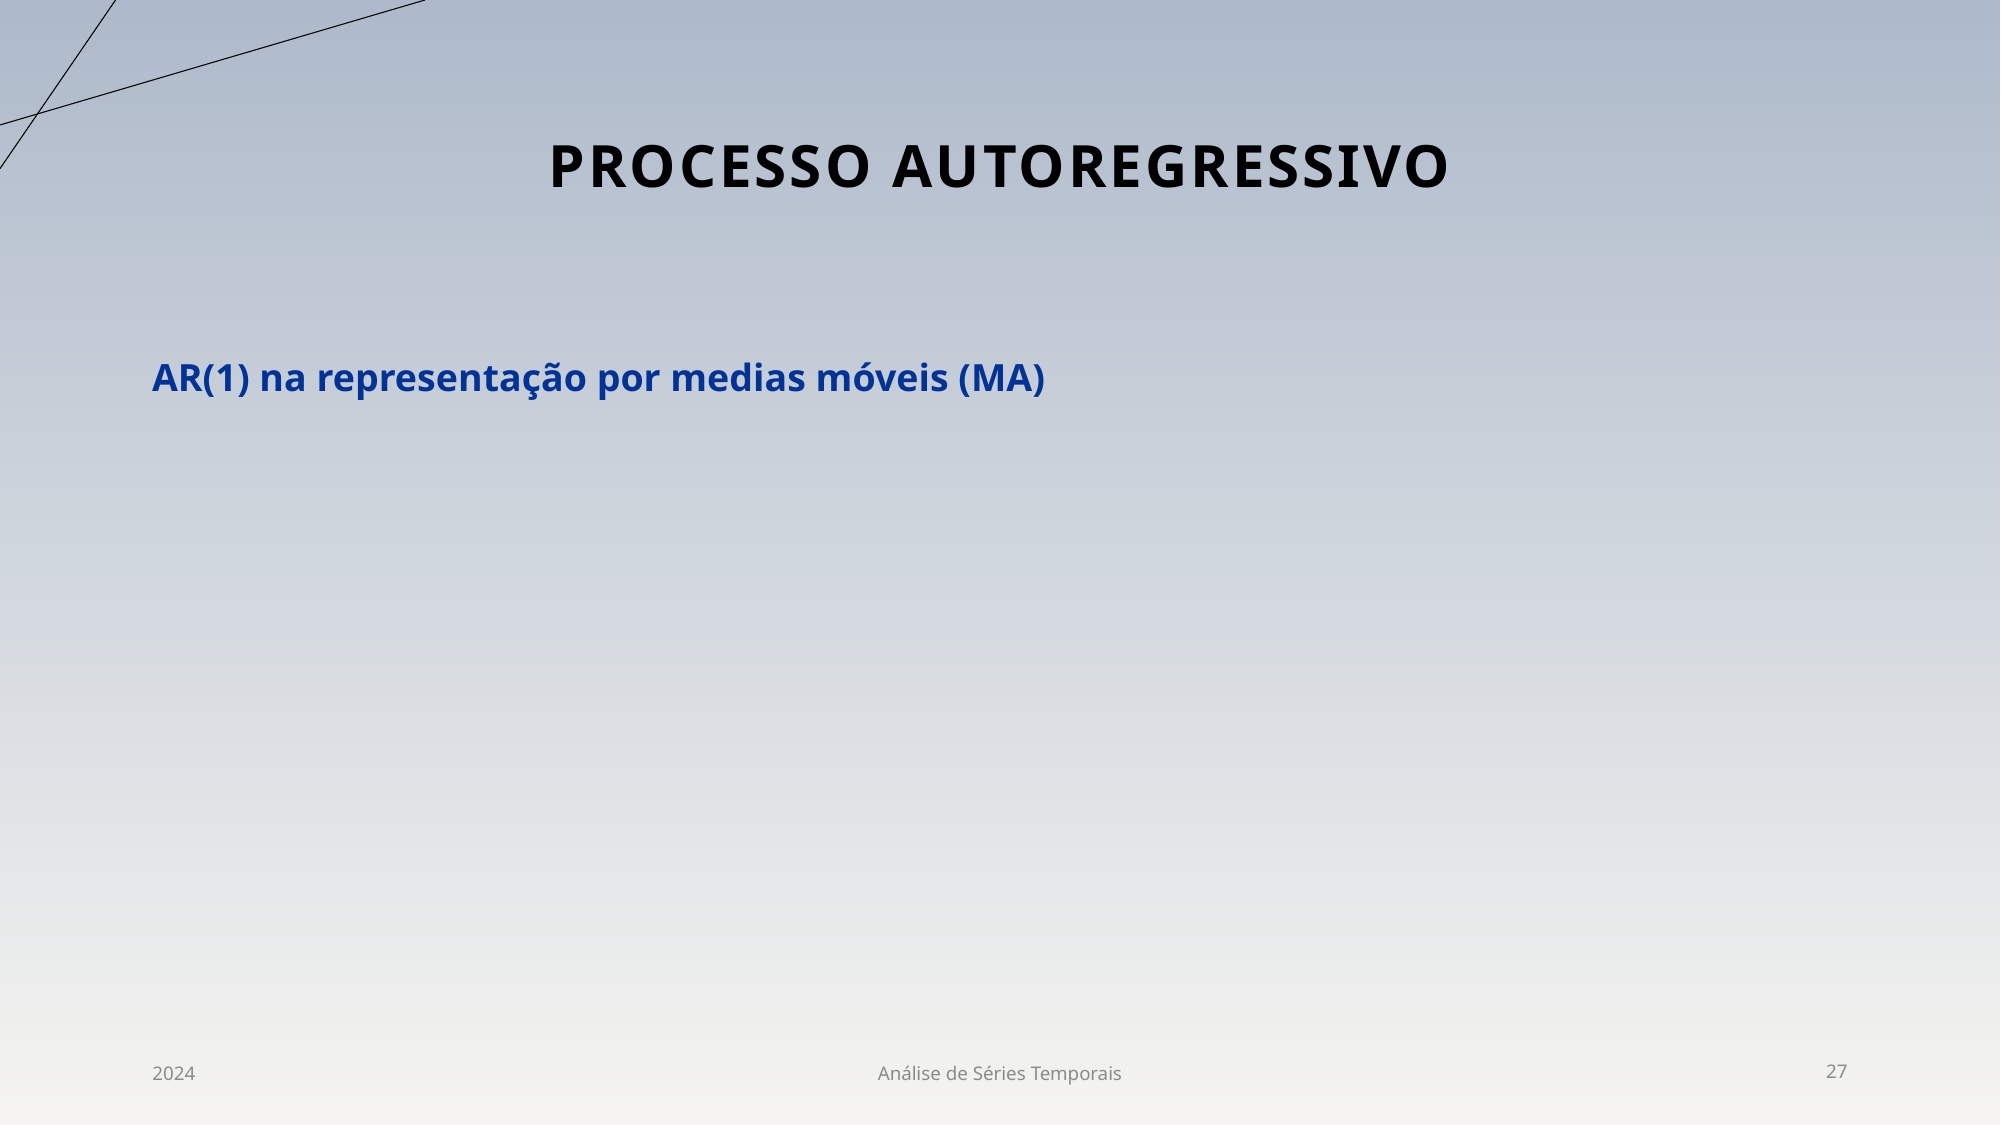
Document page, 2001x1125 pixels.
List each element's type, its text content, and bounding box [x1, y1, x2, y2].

slide_number 27 [1412, 1042, 1863, 1103]
title ProCESSO AUTOREGRESSIVO [137, 59, 1863, 278]
slide_number 2024 [137, 1042, 588, 1103]
footer Análise de Séries Temporais [662, 1042, 1338, 1103]
